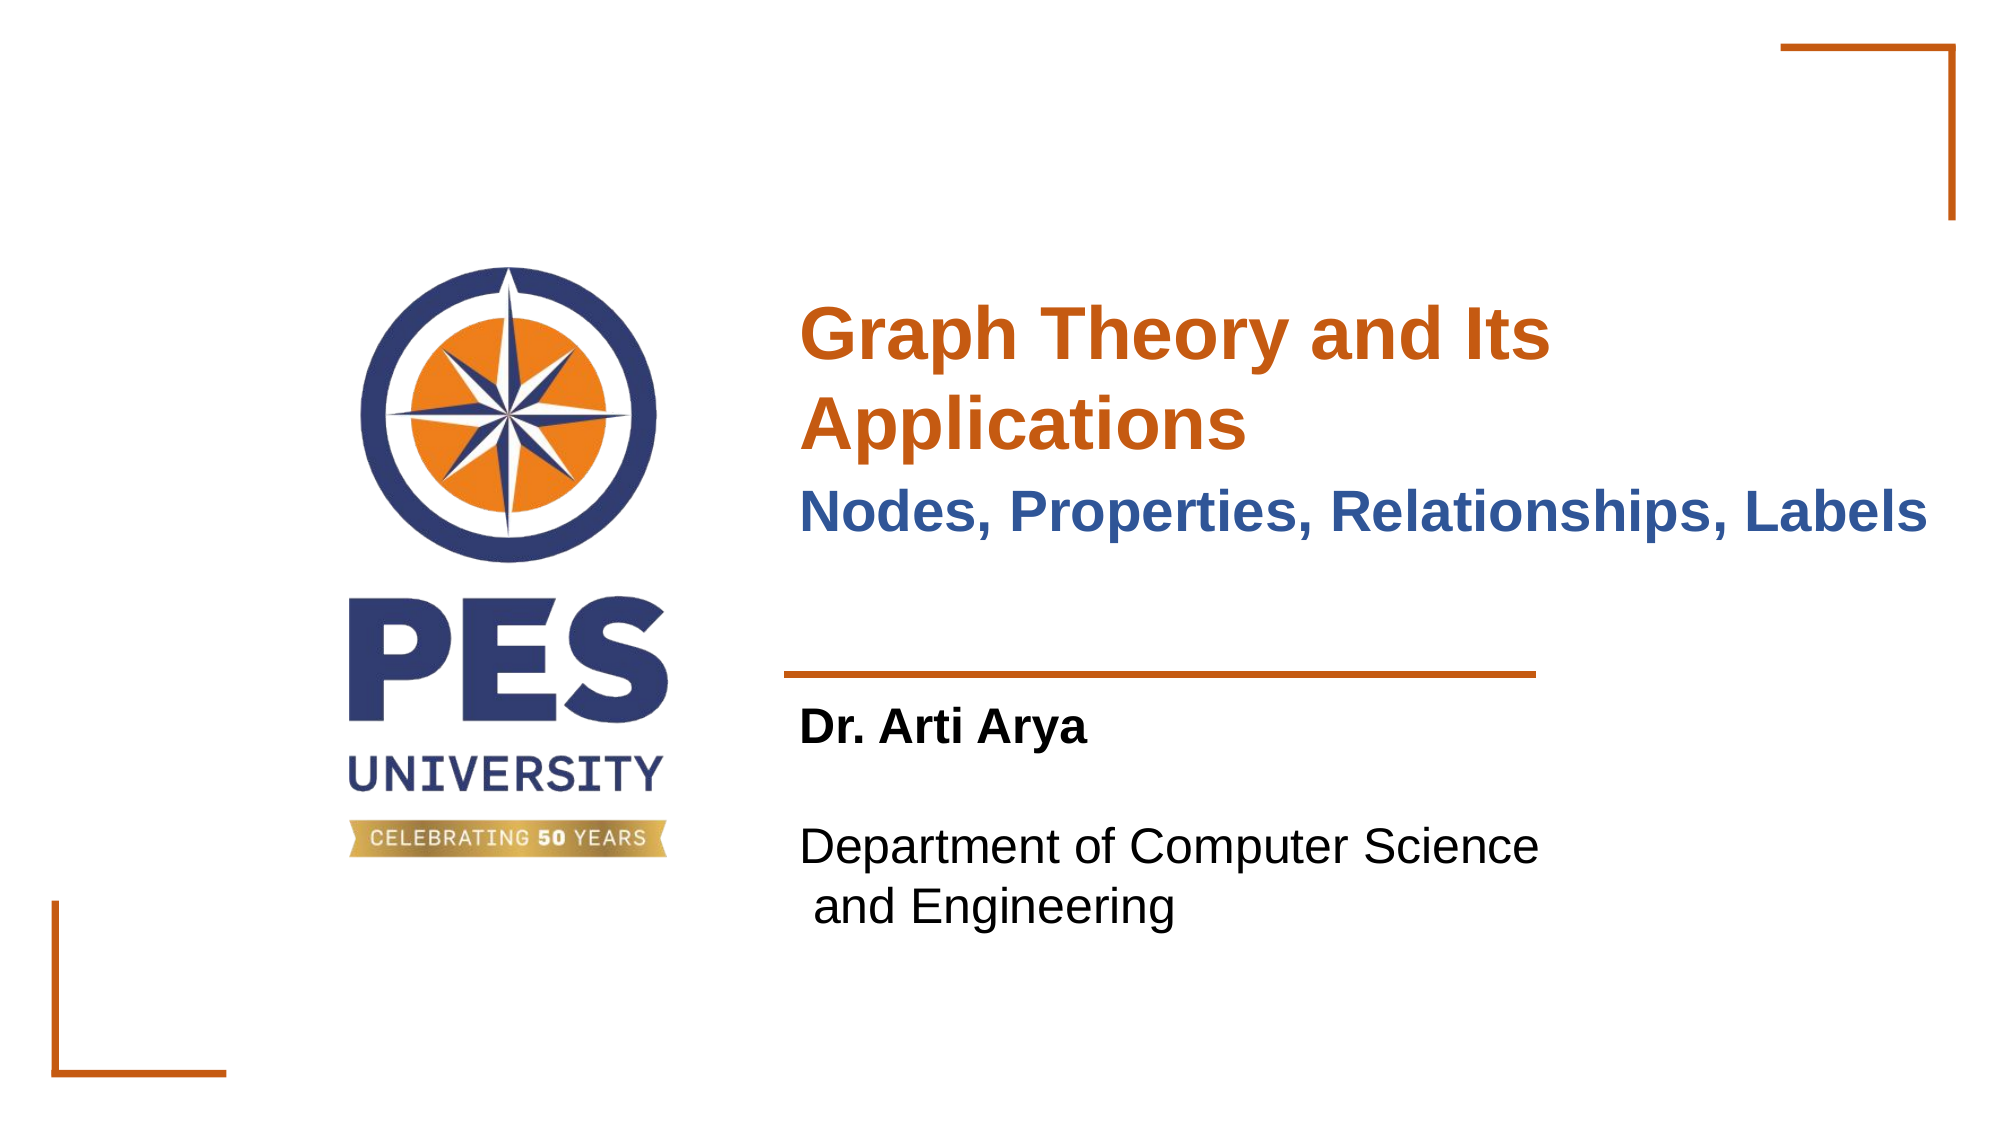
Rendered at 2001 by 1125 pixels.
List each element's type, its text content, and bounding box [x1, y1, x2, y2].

text_box Graph Theory and Its Applications [784, 276, 2000, 466]
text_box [1780, 43, 1956, 221]
picture [349, 267, 669, 858]
text_box Nodes, Properties, Relationships, Labels [784, 466, 2000, 551]
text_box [51, 900, 227, 1078]
text_box Dr. Arti Arya Department of Computer Science and Engineering [784, 686, 2000, 941]
